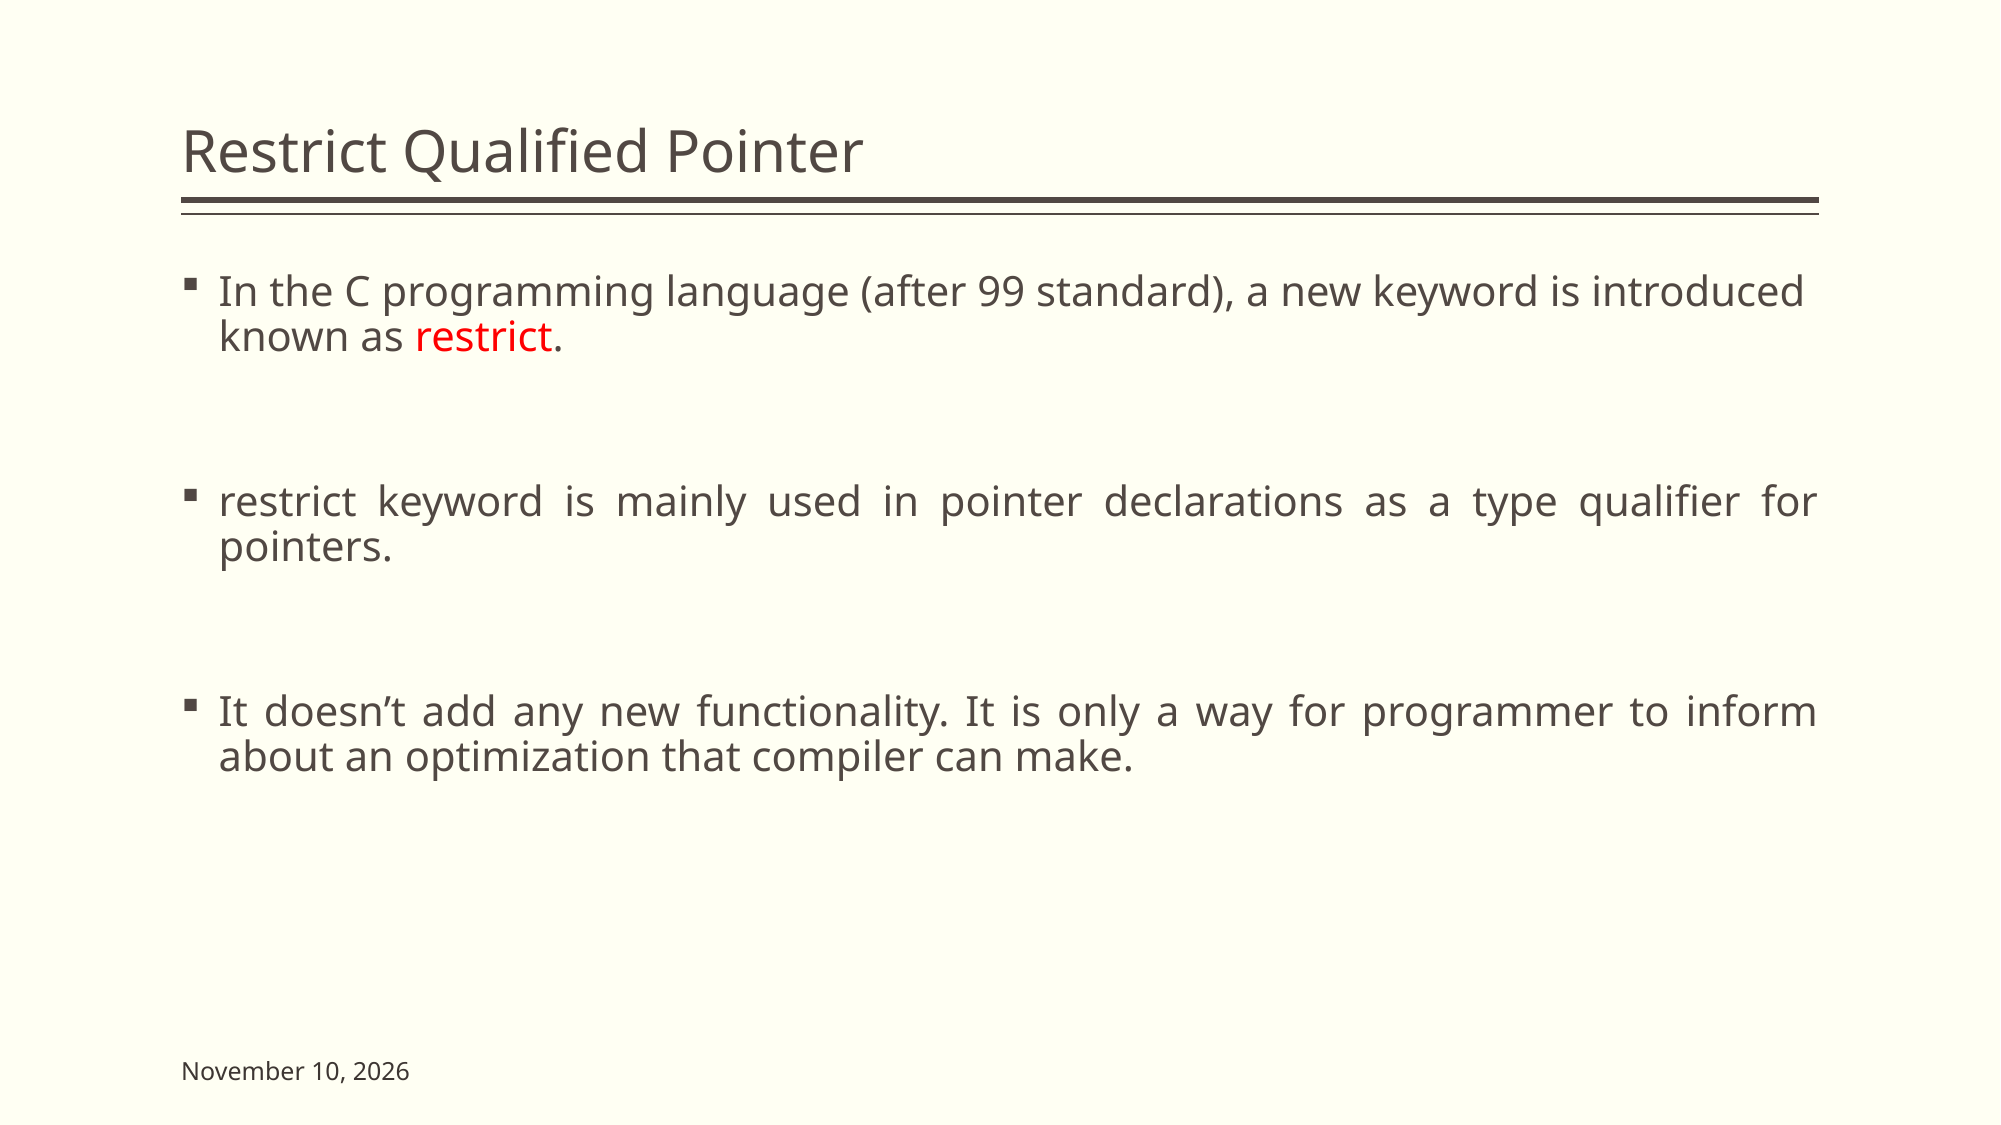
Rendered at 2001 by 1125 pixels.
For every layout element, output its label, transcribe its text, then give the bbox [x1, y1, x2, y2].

title Restrict Qualified Pointer [181, 12, 1819, 193]
list In the C programming language (after 99 standard), a new keyword is introduced known as restrict. restrict keyword is mainly used in pointer declarations as a type qualifier for pointers. It doesn’t add any new functionality. It is only a way for programmer to inform about an optimization that compiler can make. [181, 262, 1819, 1013]
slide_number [181, 1042, 482, 1103]
